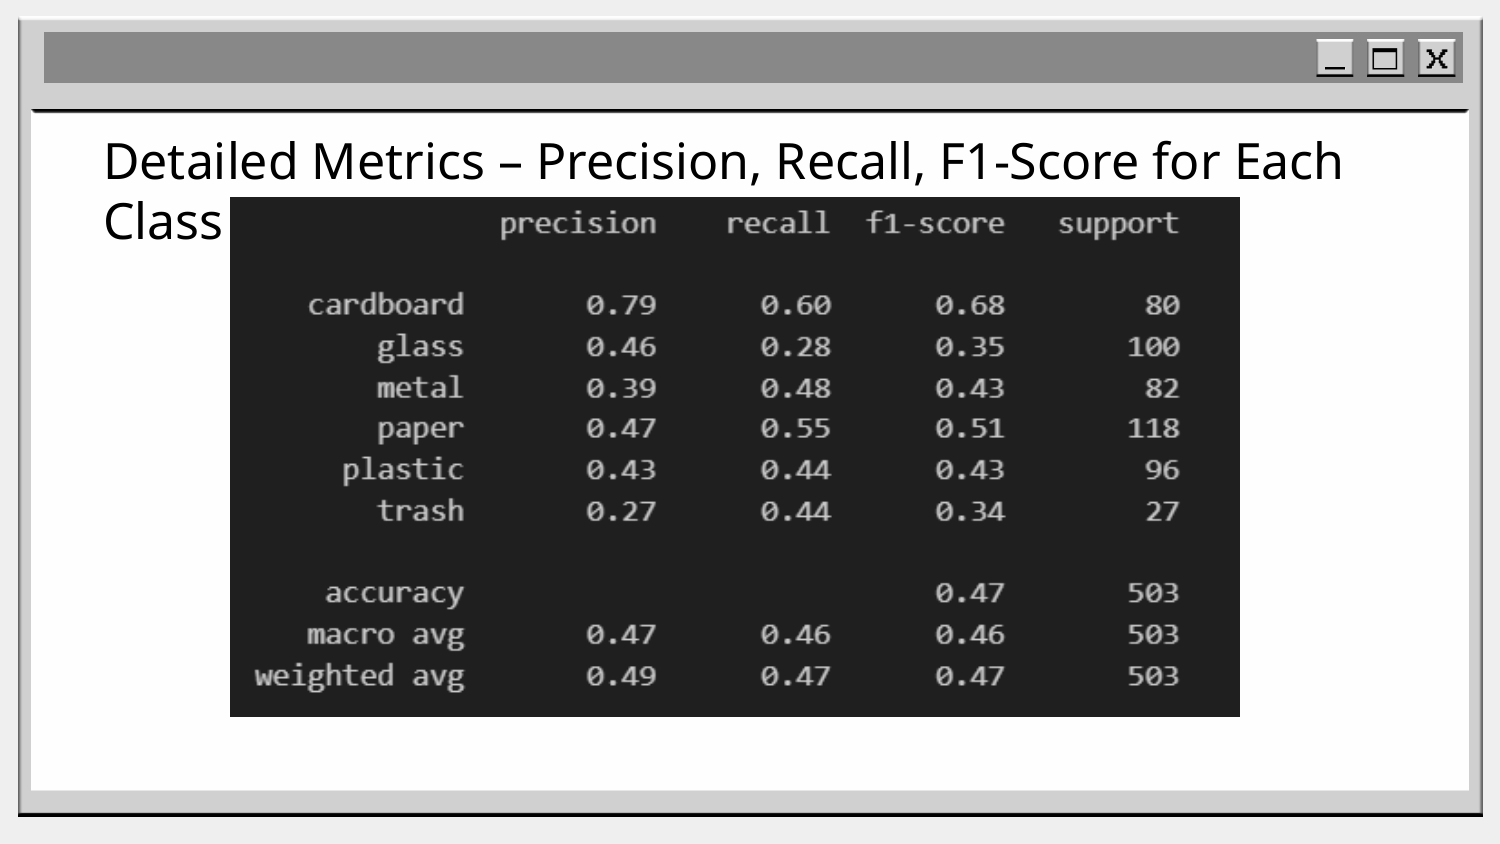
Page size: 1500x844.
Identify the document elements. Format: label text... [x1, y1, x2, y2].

picture [13, 12, 1487, 821]
text_box Detailed Metrics – Precision, Recall, F1-Score for Each Class [88, 122, 1479, 257]
